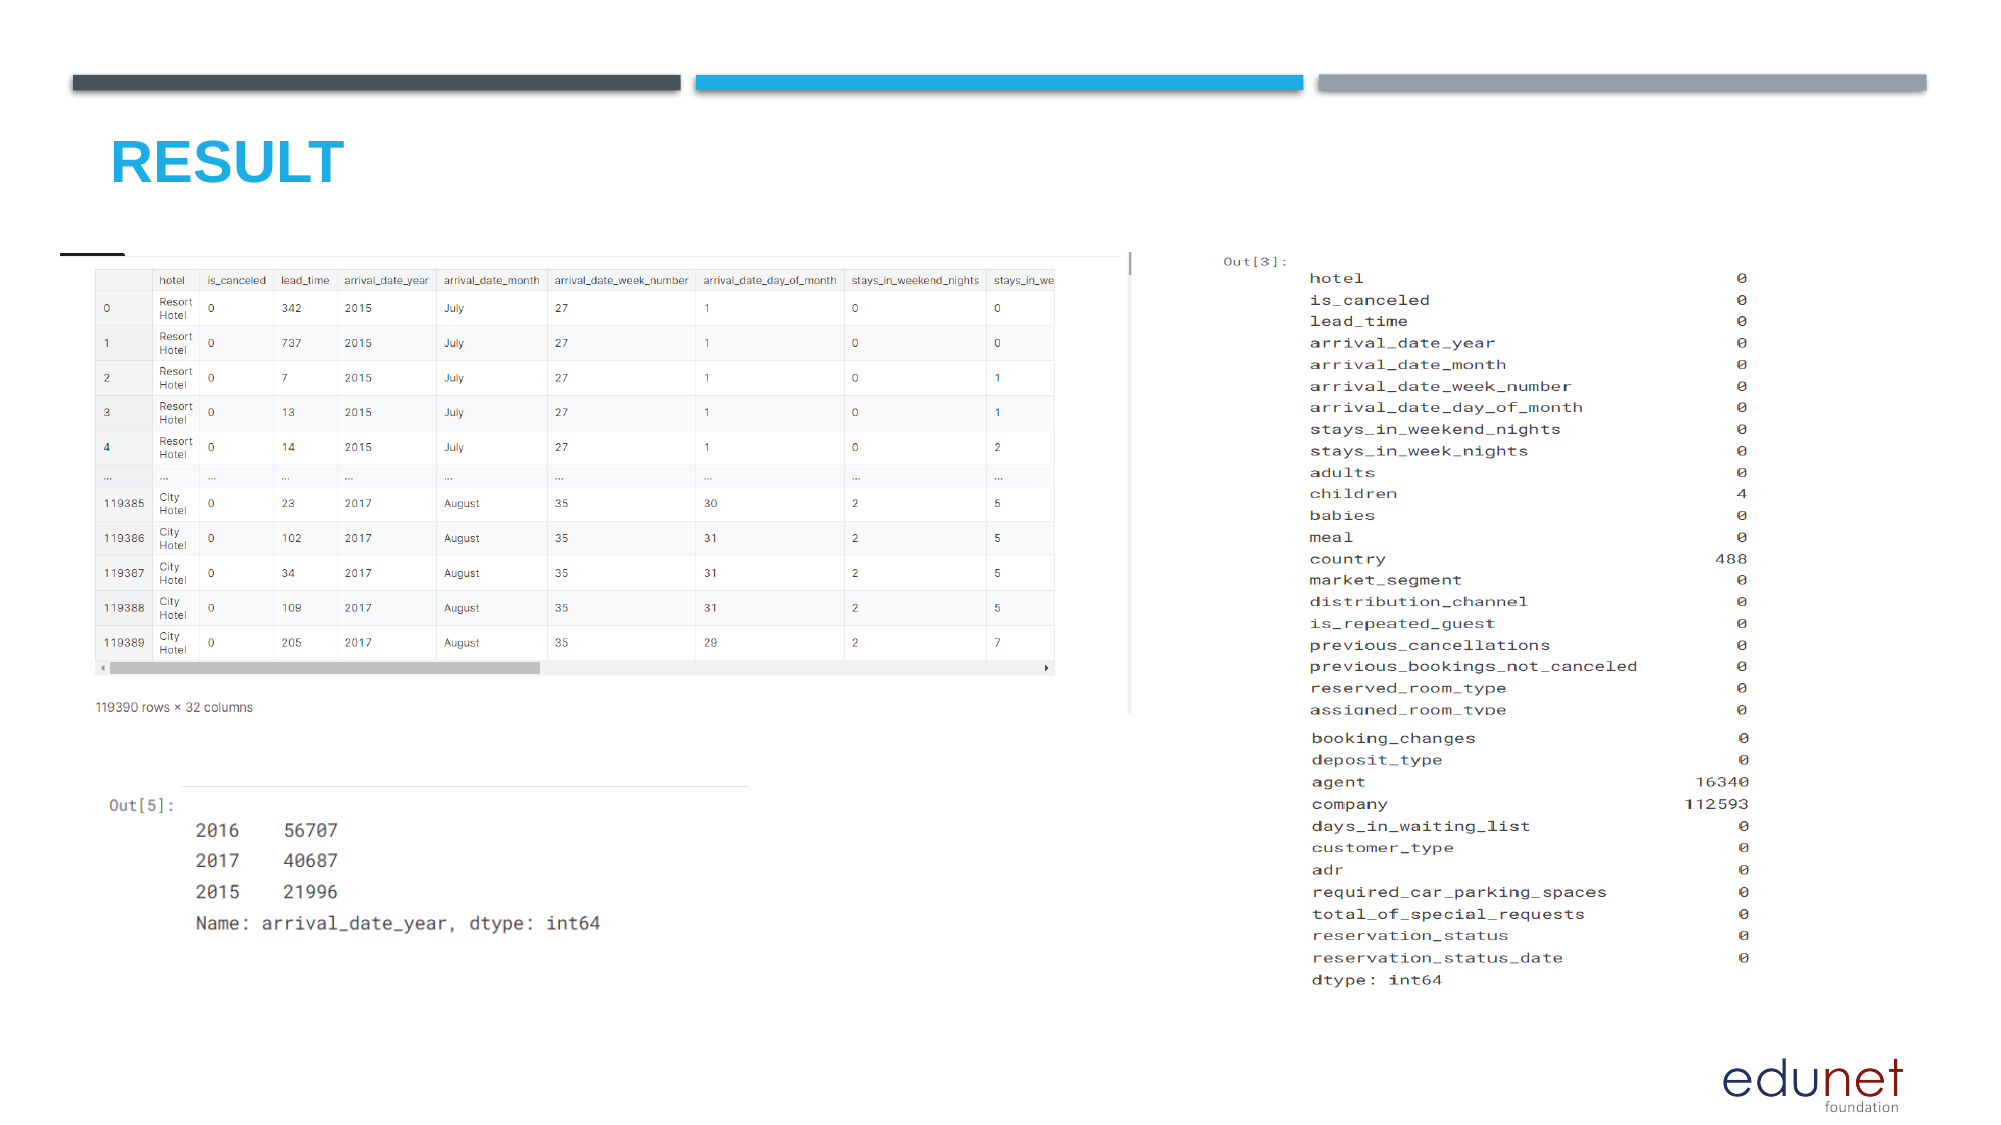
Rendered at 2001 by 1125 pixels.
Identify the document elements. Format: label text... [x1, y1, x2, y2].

picture [1255, 729, 1850, 1011]
picture [94, 785, 749, 954]
picture [1719, 1056, 1905, 1116]
title Result [95, 115, 1905, 203]
picture [1211, 251, 1851, 716]
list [59, 251, 1132, 716]
